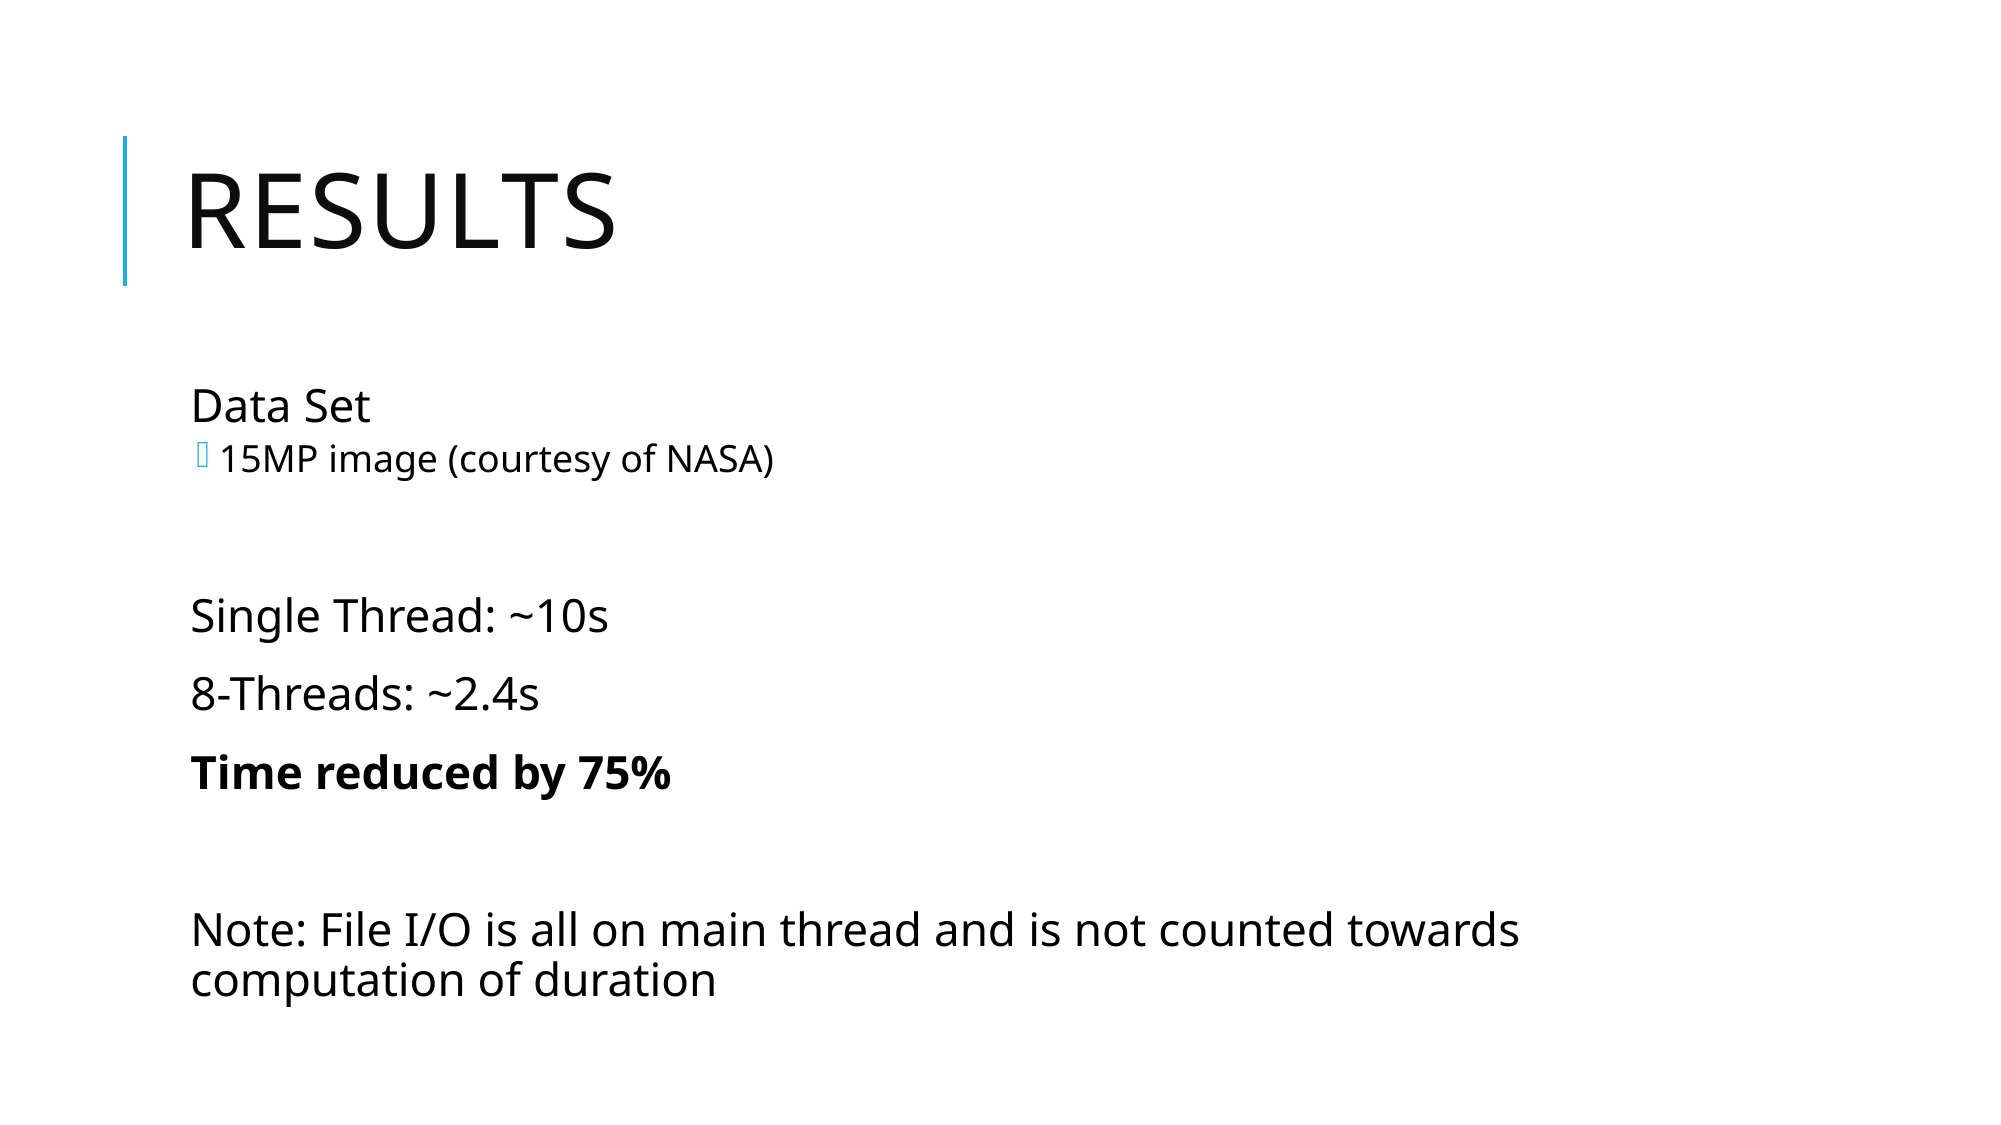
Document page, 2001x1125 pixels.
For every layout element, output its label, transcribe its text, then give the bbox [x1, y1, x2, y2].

title Results [168, 96, 1763, 342]
list Data Set 15MP image (courtesy of NASA) Single Thread: ~10s 8-Threads: ~2.4s Time reduced by 75% Note: File I/O is all on main thread and is not counted towards computation of duration [168, 375, 1763, 1035]
